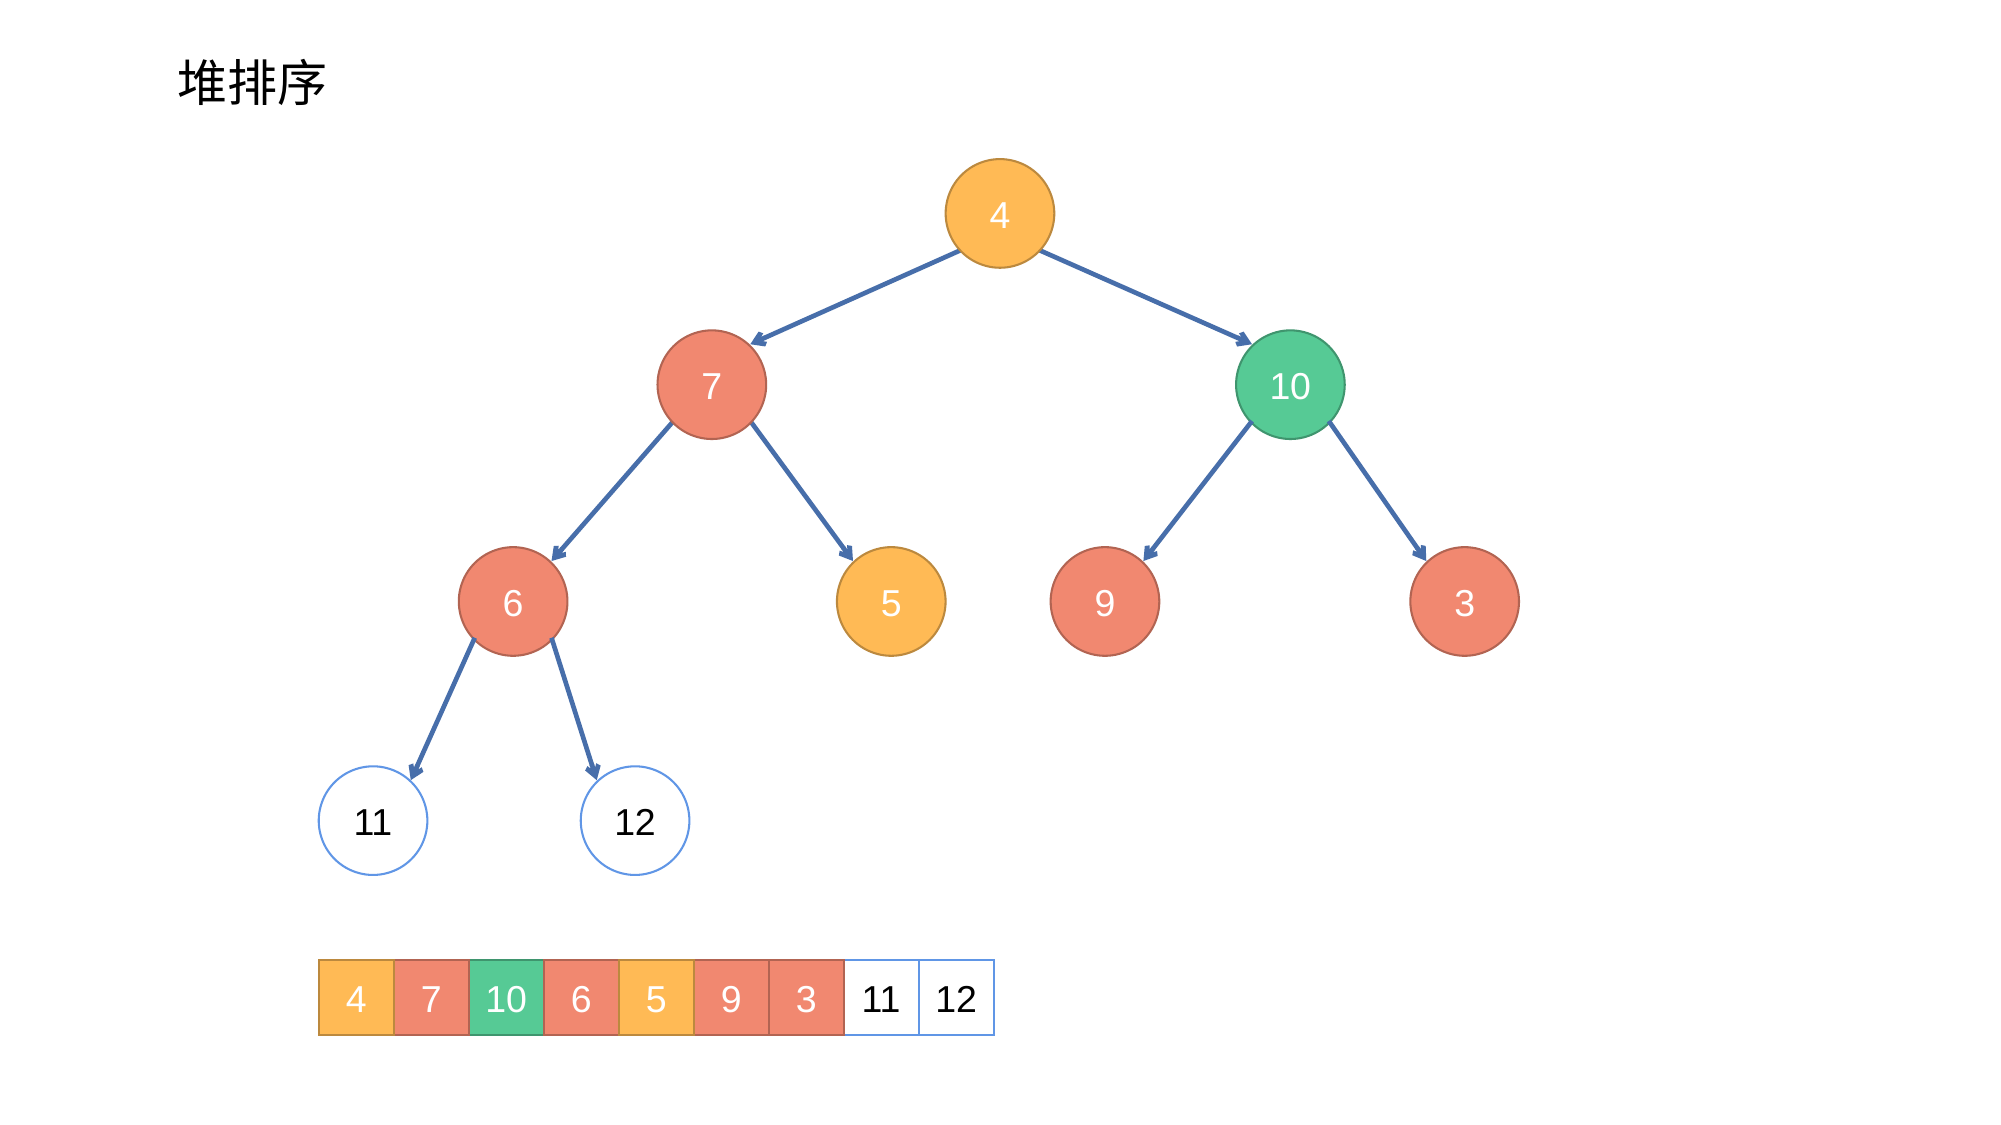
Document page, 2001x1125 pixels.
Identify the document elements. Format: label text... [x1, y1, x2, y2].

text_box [750, 249, 962, 345]
text_box 5 [835, 546, 947, 657]
text_box 10 [1235, 329, 1346, 441]
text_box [1143, 421, 1253, 562]
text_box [1328, 421, 1427, 562]
text_box 11 [845, 959, 920, 1036]
text_box 6 [543, 959, 618, 1036]
text_box 6 [457, 546, 569, 657]
text_box 7 [656, 329, 768, 441]
text_box 3 [1409, 546, 1521, 657]
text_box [750, 421, 853, 562]
text_box 12 [579, 765, 691, 876]
text_box 9 [1049, 546, 1161, 657]
text_box 12 [920, 959, 995, 1036]
text_box 11 [317, 765, 429, 876]
text_box 7 [395, 959, 470, 1036]
text_box 4 [944, 158, 1056, 269]
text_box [551, 421, 674, 562]
text_box 5 [618, 959, 695, 1036]
text_box 4 [318, 959, 395, 1036]
text_box 堆排序 [162, 43, 544, 119]
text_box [551, 637, 597, 781]
text_box 3 [768, 959, 845, 1036]
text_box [410, 637, 475, 781]
text_box 9 [695, 959, 768, 1036]
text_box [1038, 249, 1253, 345]
text_box 10 [470, 959, 543, 1036]
